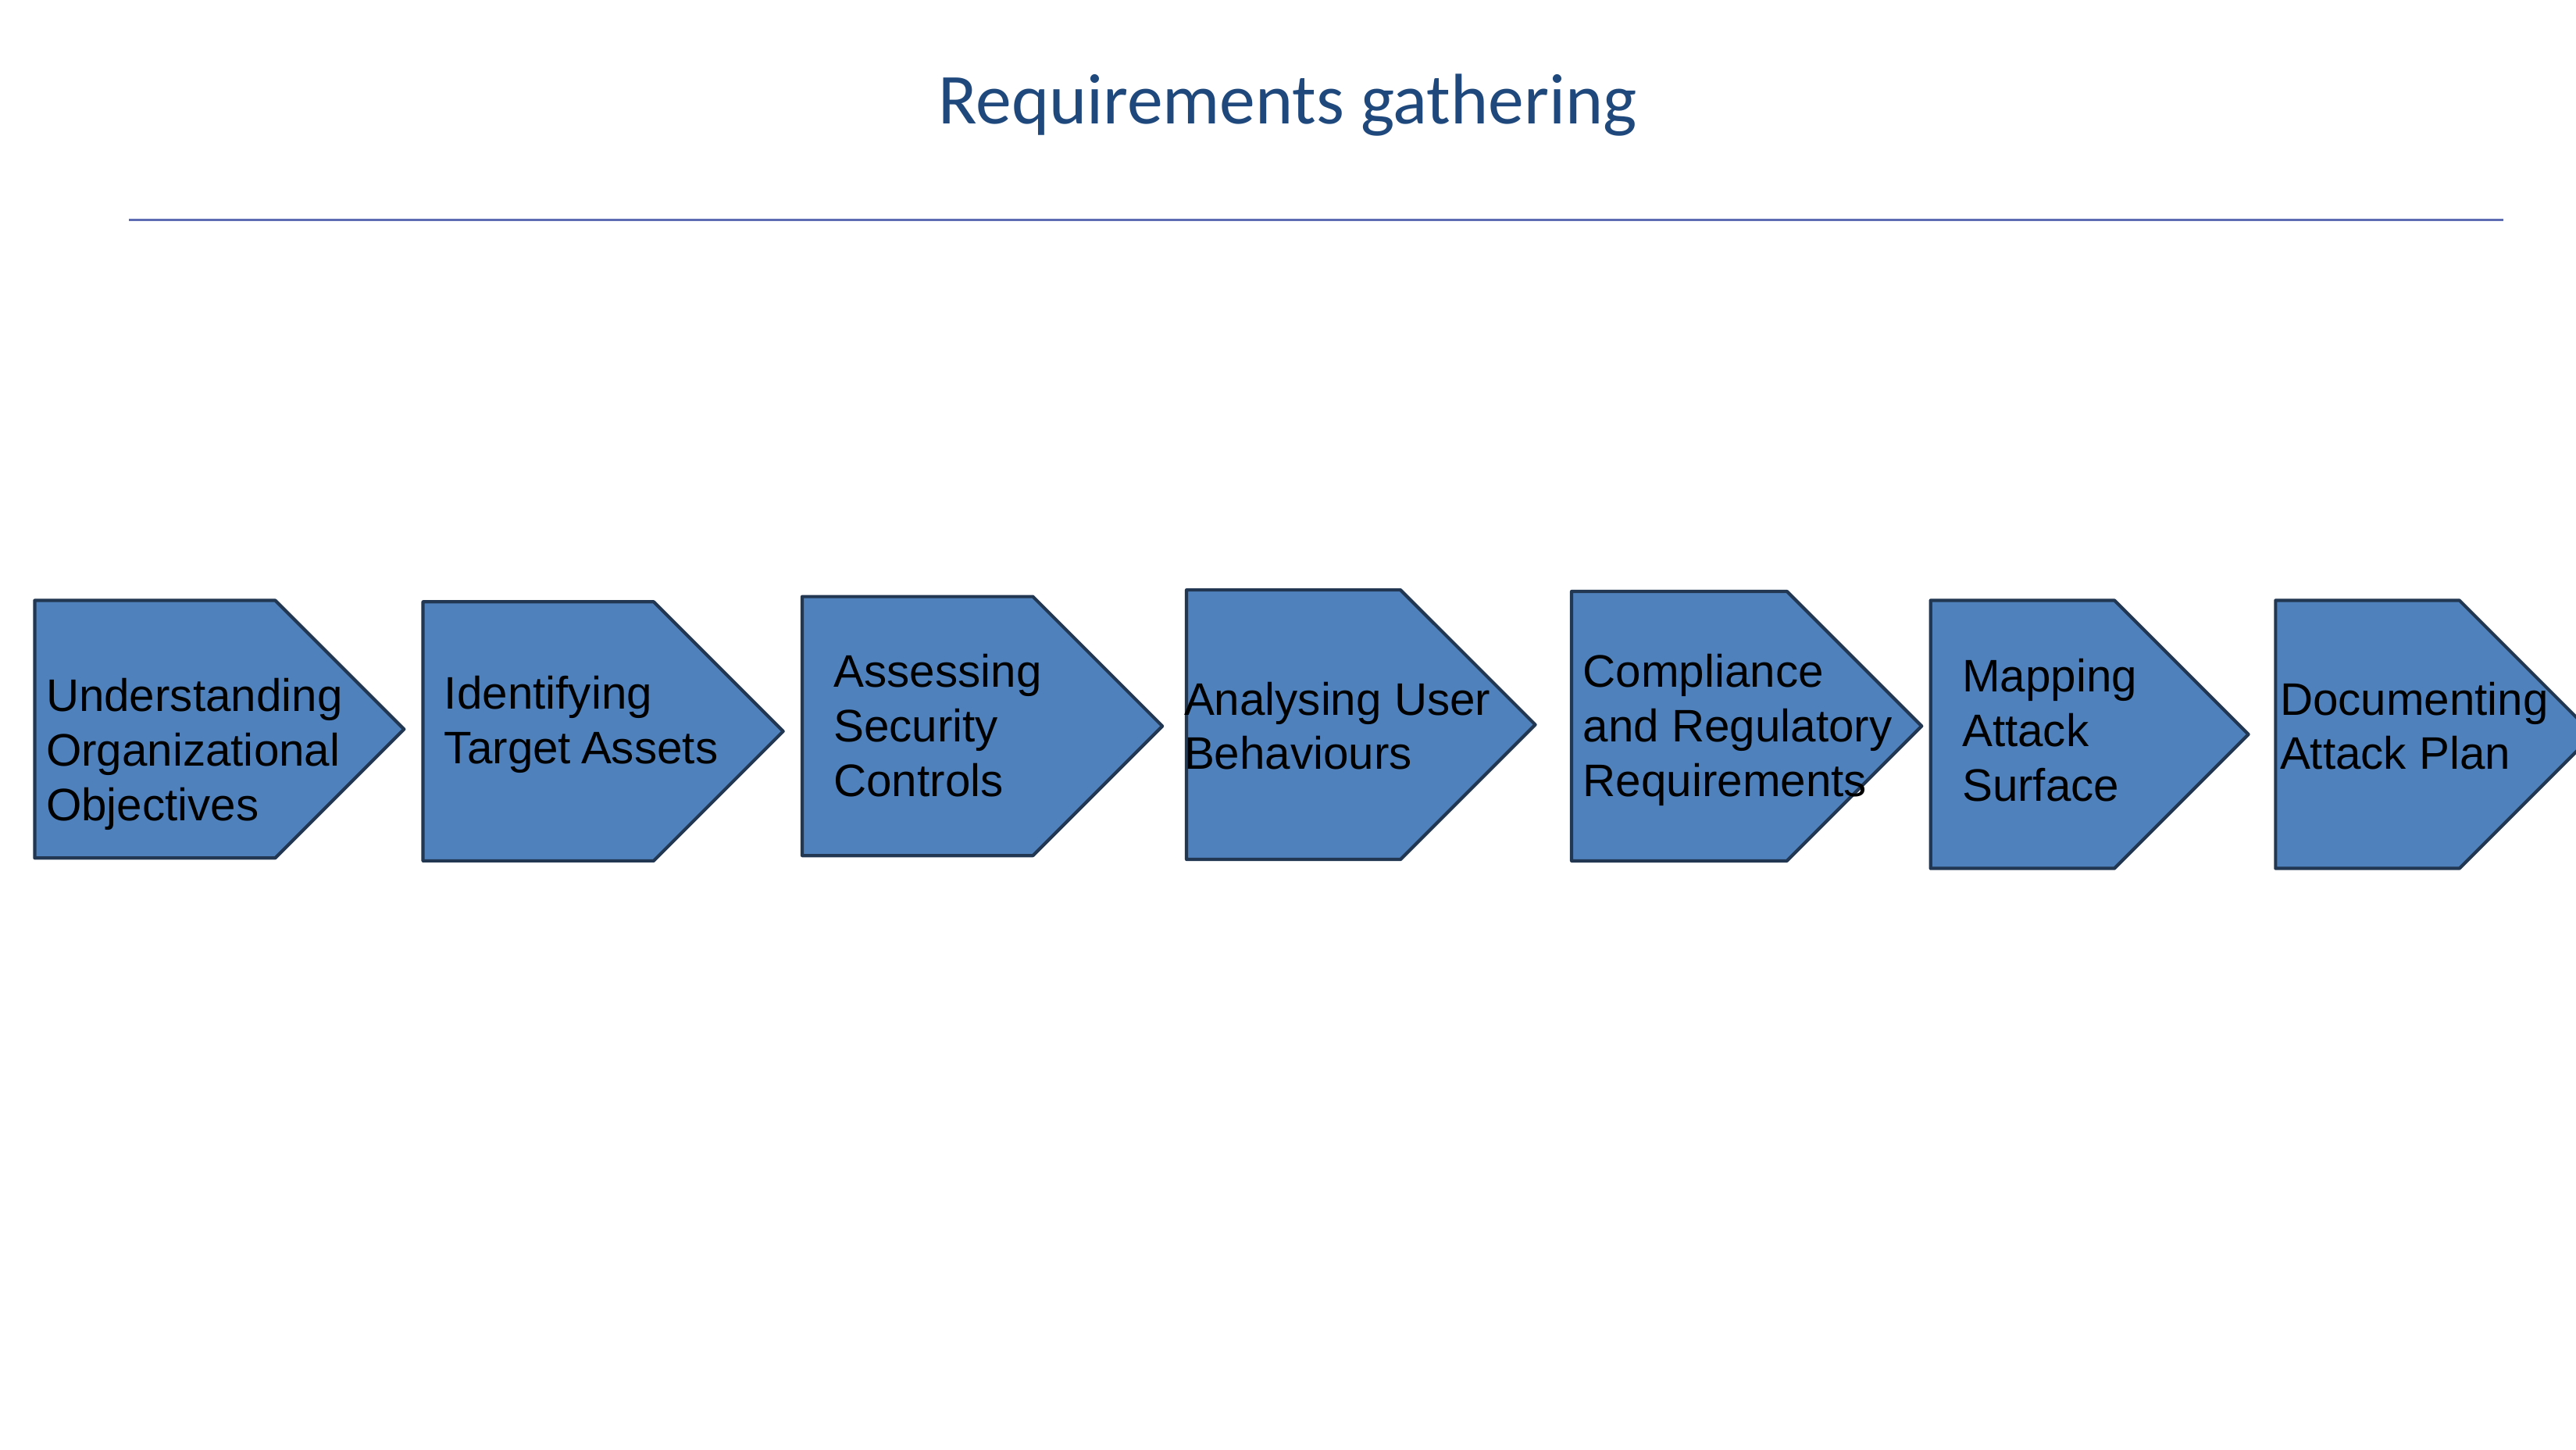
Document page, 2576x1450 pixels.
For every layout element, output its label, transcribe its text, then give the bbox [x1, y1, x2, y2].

text_box [2274, 784, 2546, 870]
text_box [1569, 589, 1839, 863]
text_box [2274, 598, 2525, 663]
text_box [1184, 784, 1479, 862]
text_box [800, 595, 1075, 657]
text_box [800, 779, 1079, 858]
text_box Understanding Organizational Objectives [34, 659, 421, 836]
text_box [421, 600, 738, 862]
text_box [2189, 672, 2250, 797]
text_box [1129, 690, 1165, 762]
text_box [33, 598, 337, 860]
text_box Identifying Target Assets [433, 657, 822, 779]
text_box Documenting Attack Plan [2268, 663, 2576, 784]
text_box Assessing Security Controls [822, 636, 1129, 812]
title Requirements gathering [74, 52, 2502, 139]
text_box Mapping Attack Surface [1950, 640, 2189, 816]
text_box Compliance and Regulatory Requirements [1572, 636, 1921, 812]
text_box Analysing User Behaviours [1172, 663, 1571, 784]
text_box [1184, 588, 1476, 663]
text_box [1928, 598, 2169, 870]
